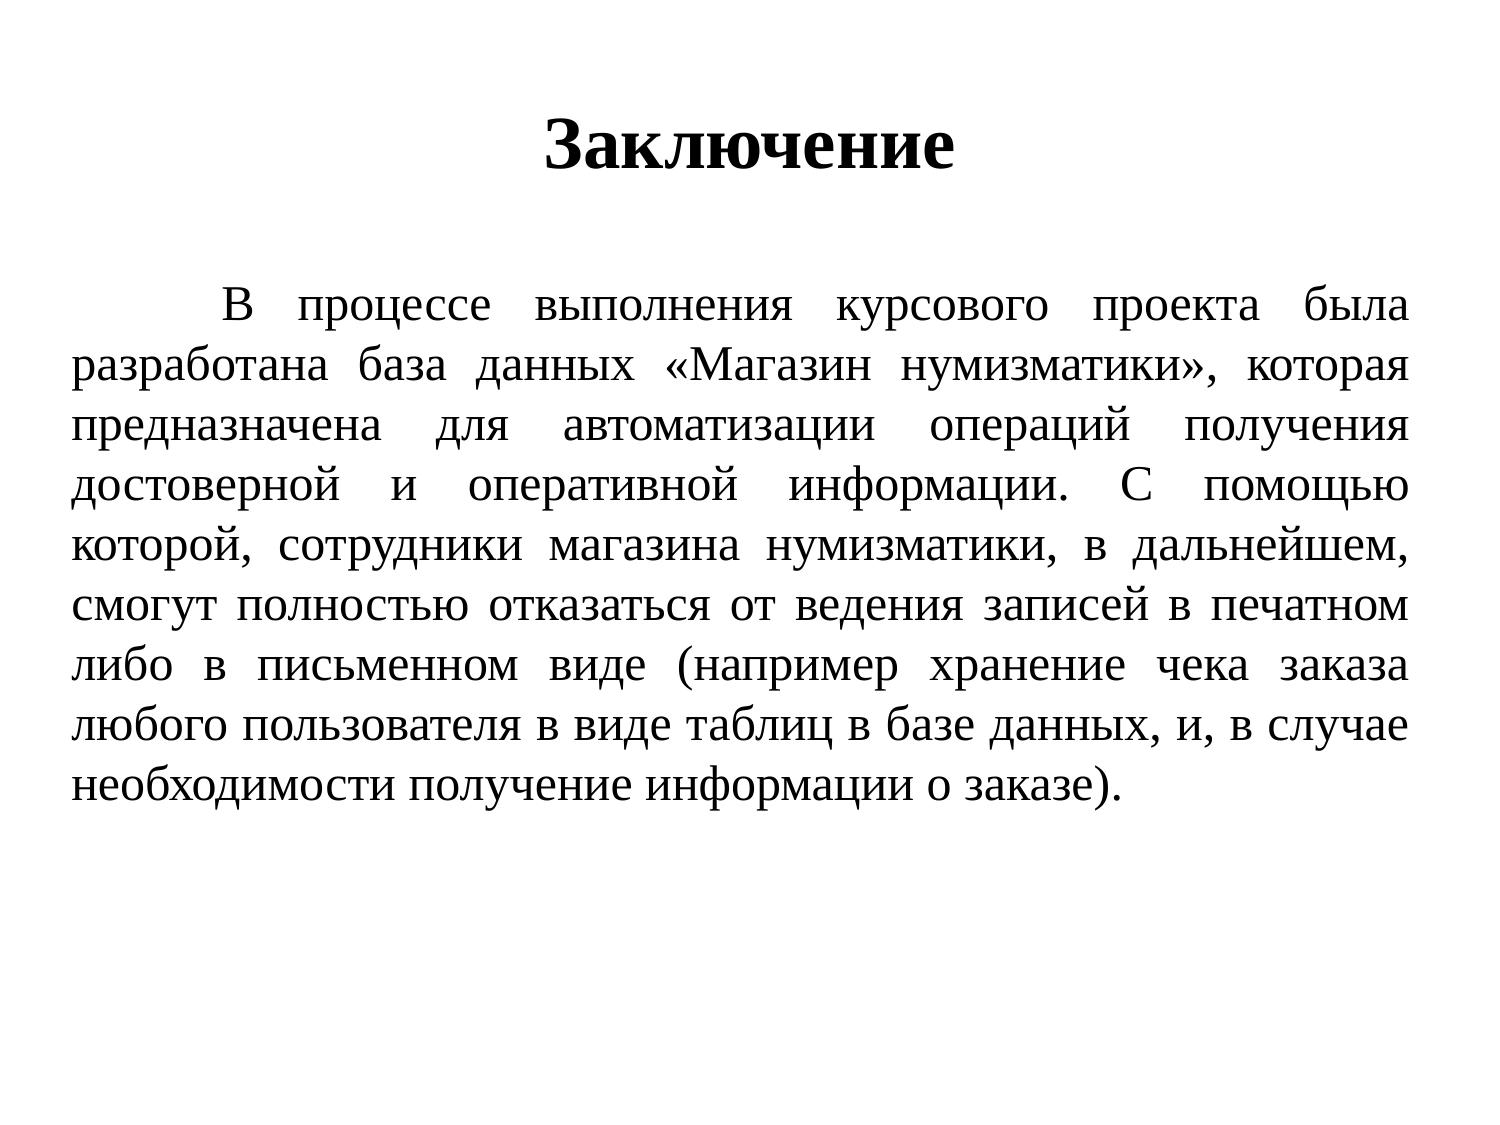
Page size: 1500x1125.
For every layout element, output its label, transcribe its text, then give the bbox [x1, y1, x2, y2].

title Заключение [75, 45, 1425, 233]
list В процессе выполнения курсового проекта была разработана база данных «Магазин нумизматики», которая предназначена для автоматизации операций получения достоверной и оперативной информации. С помощью которой, сотрудники магазина нумизматики, в дальнейшем, смогут полностью отказаться от ведения записей в печатном либо в письменном виде (например хранение чека заказа любого пользователя в виде таблиц в базе данных, и, в случае необходимости получение информации о заказе). [0, 262, 1425, 1005]
